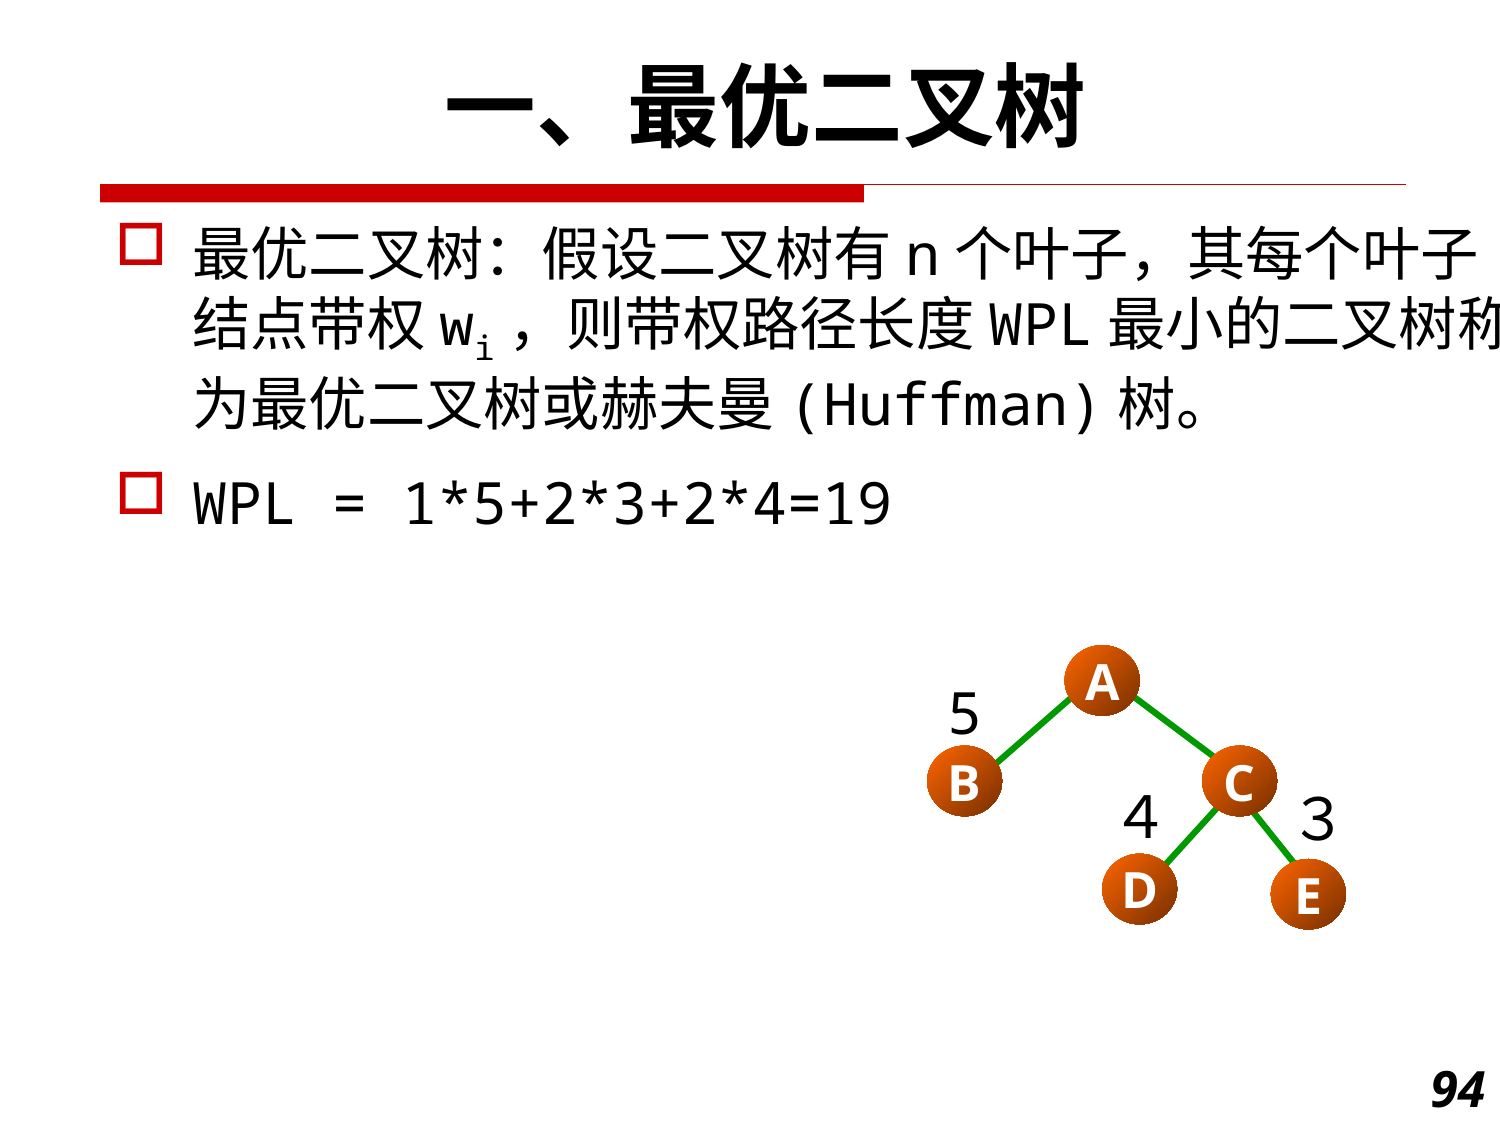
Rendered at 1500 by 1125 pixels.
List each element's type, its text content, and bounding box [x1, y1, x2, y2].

list 最优二叉树：假设二叉树有n个叶子，其每个叶子结点带权wi，则带权路径长度WPL最小的二叉树称为最优二叉树或赫夫曼(Huffman)树。 WPL = 1*5+2*3+2*4=19 [100, 209, 1500, 576]
text_box 94 [1400, 1049, 1500, 1125]
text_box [926, 644, 1347, 930]
text_box 一、最优二叉树 [72, 53, 1460, 168]
